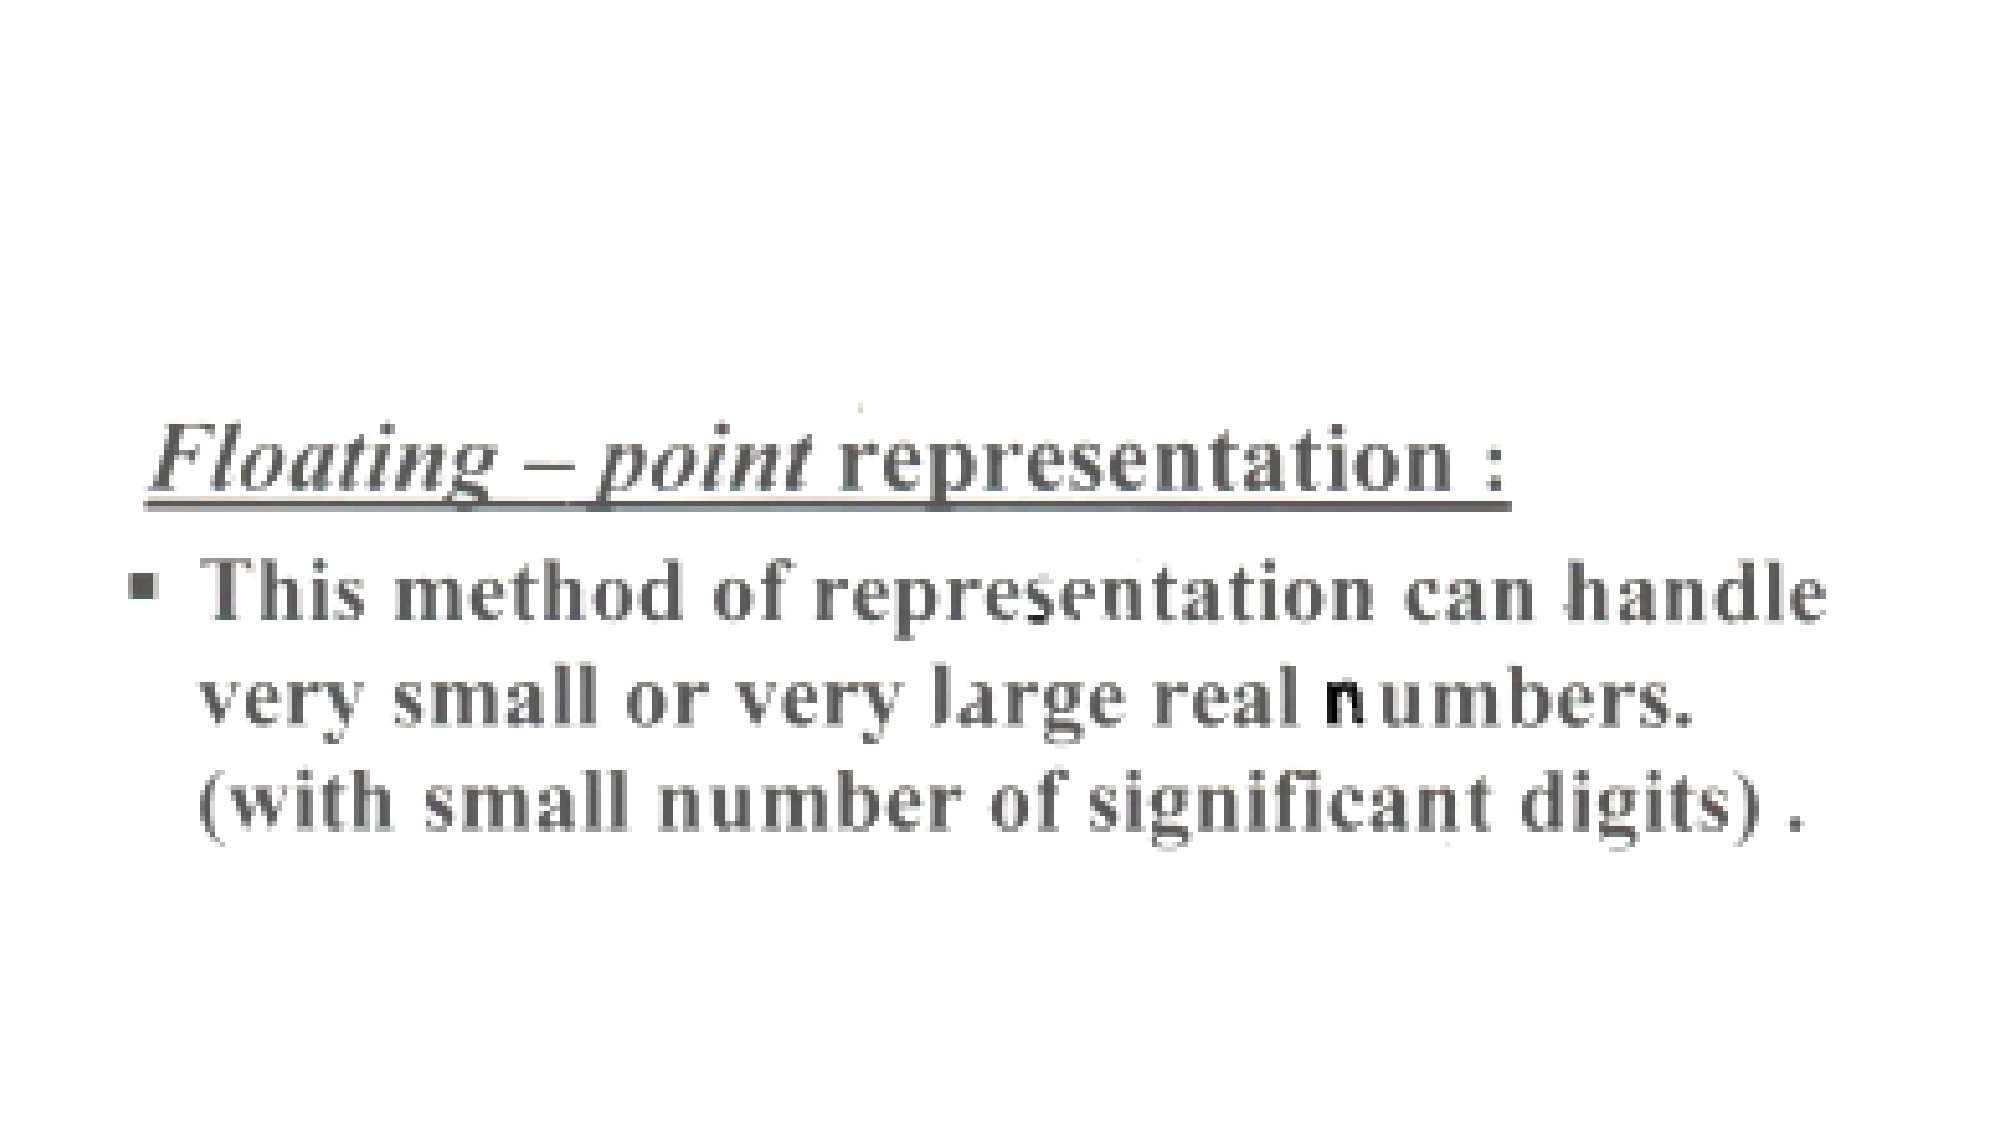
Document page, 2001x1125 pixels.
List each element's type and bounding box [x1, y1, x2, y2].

picture [51, 383, 1929, 894]
